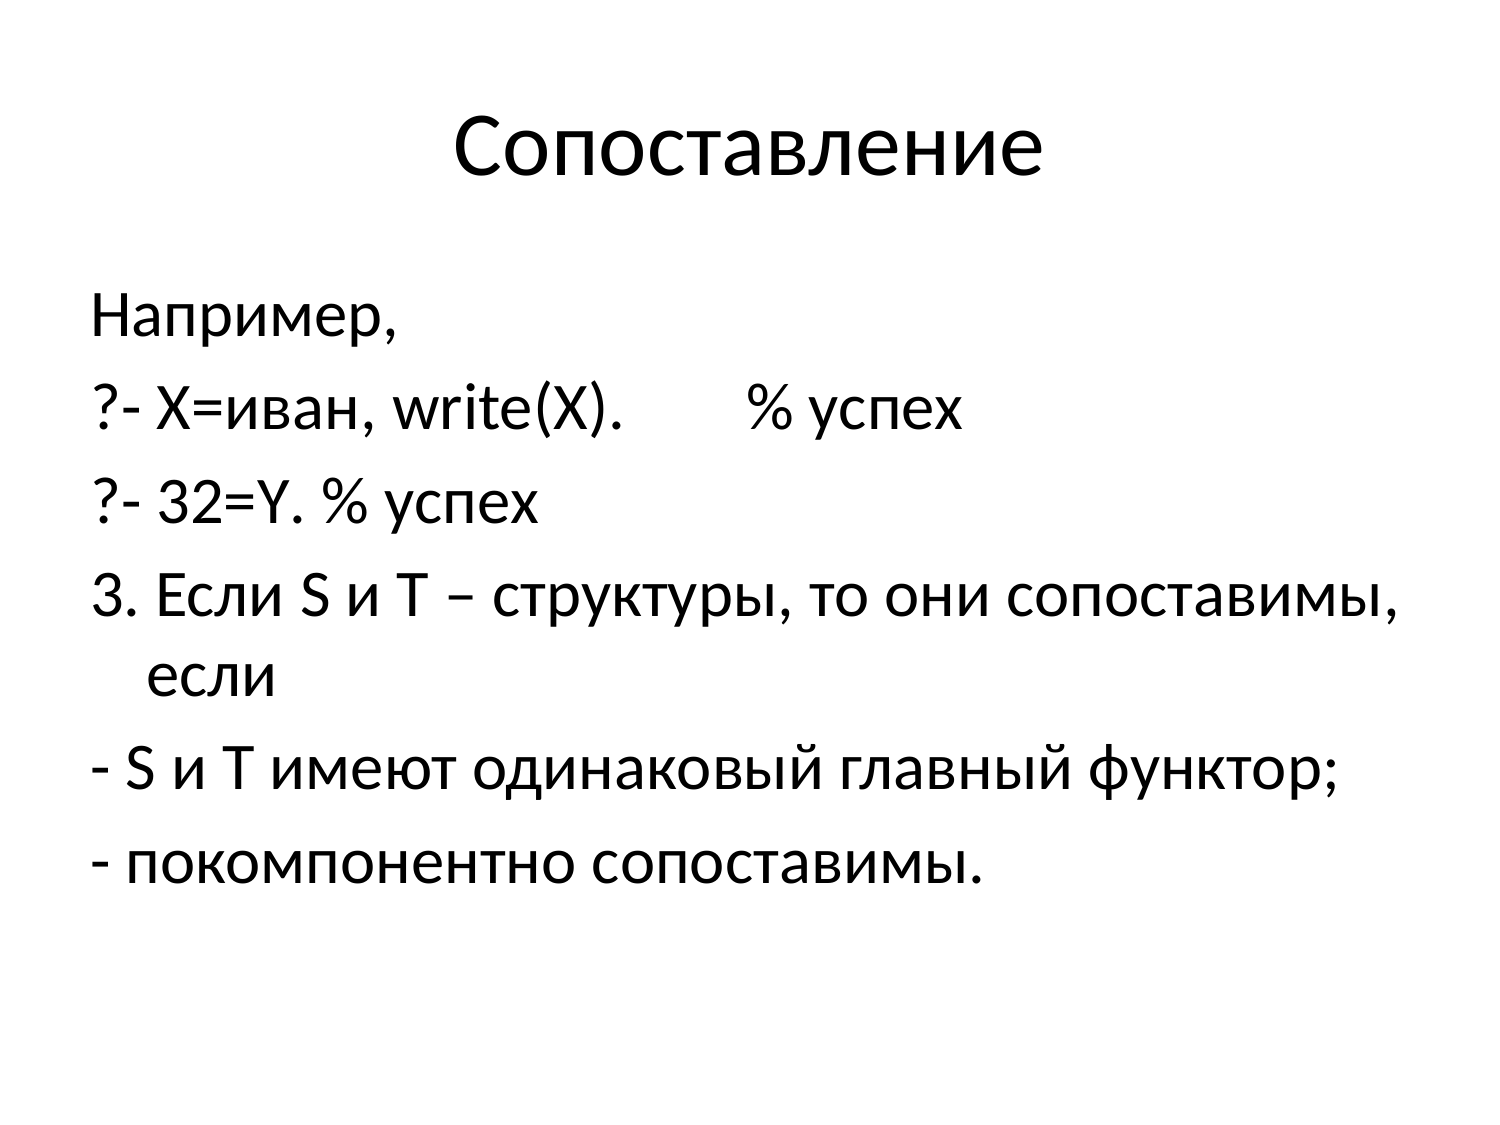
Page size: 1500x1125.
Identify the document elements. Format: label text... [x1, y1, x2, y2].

list Например, ?- X=иван, write(X). % успех ?- 32=Y. % успех 3. Если S и T – структуры, то они сопоставимы, если - S и T имеют одинаковый главный функтор; - покомпонентно сопоставимы. [75, 262, 1425, 1005]
title Сопоставление [75, 45, 1425, 233]
